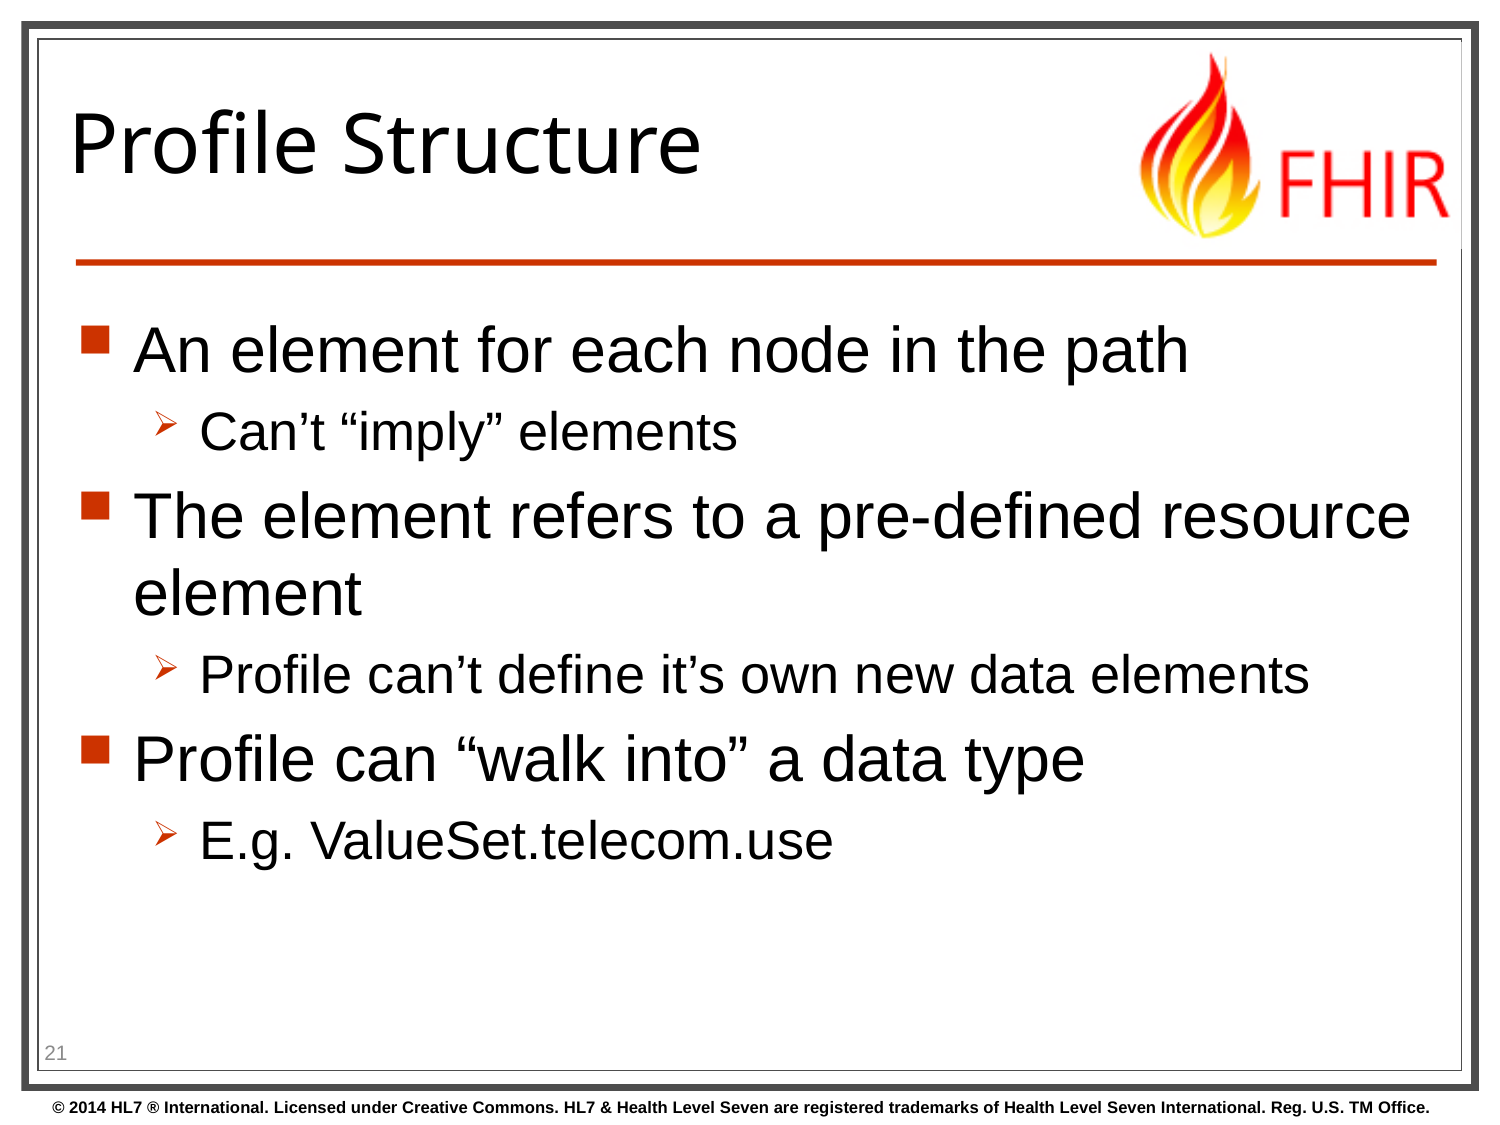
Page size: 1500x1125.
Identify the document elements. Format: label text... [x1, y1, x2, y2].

list An element for each node in the path Can’t “imply” elements The element refers to a pre-defined resource element Profile can’t define it’s own new data elements Profile can “walk into” a data type E.g. ValueSet.telecom.use [62, 299, 1438, 1035]
slide_number 21 [29, 1034, 148, 1071]
picture [1128, 42, 1462, 249]
title Profile Structure [53, 54, 1128, 244]
